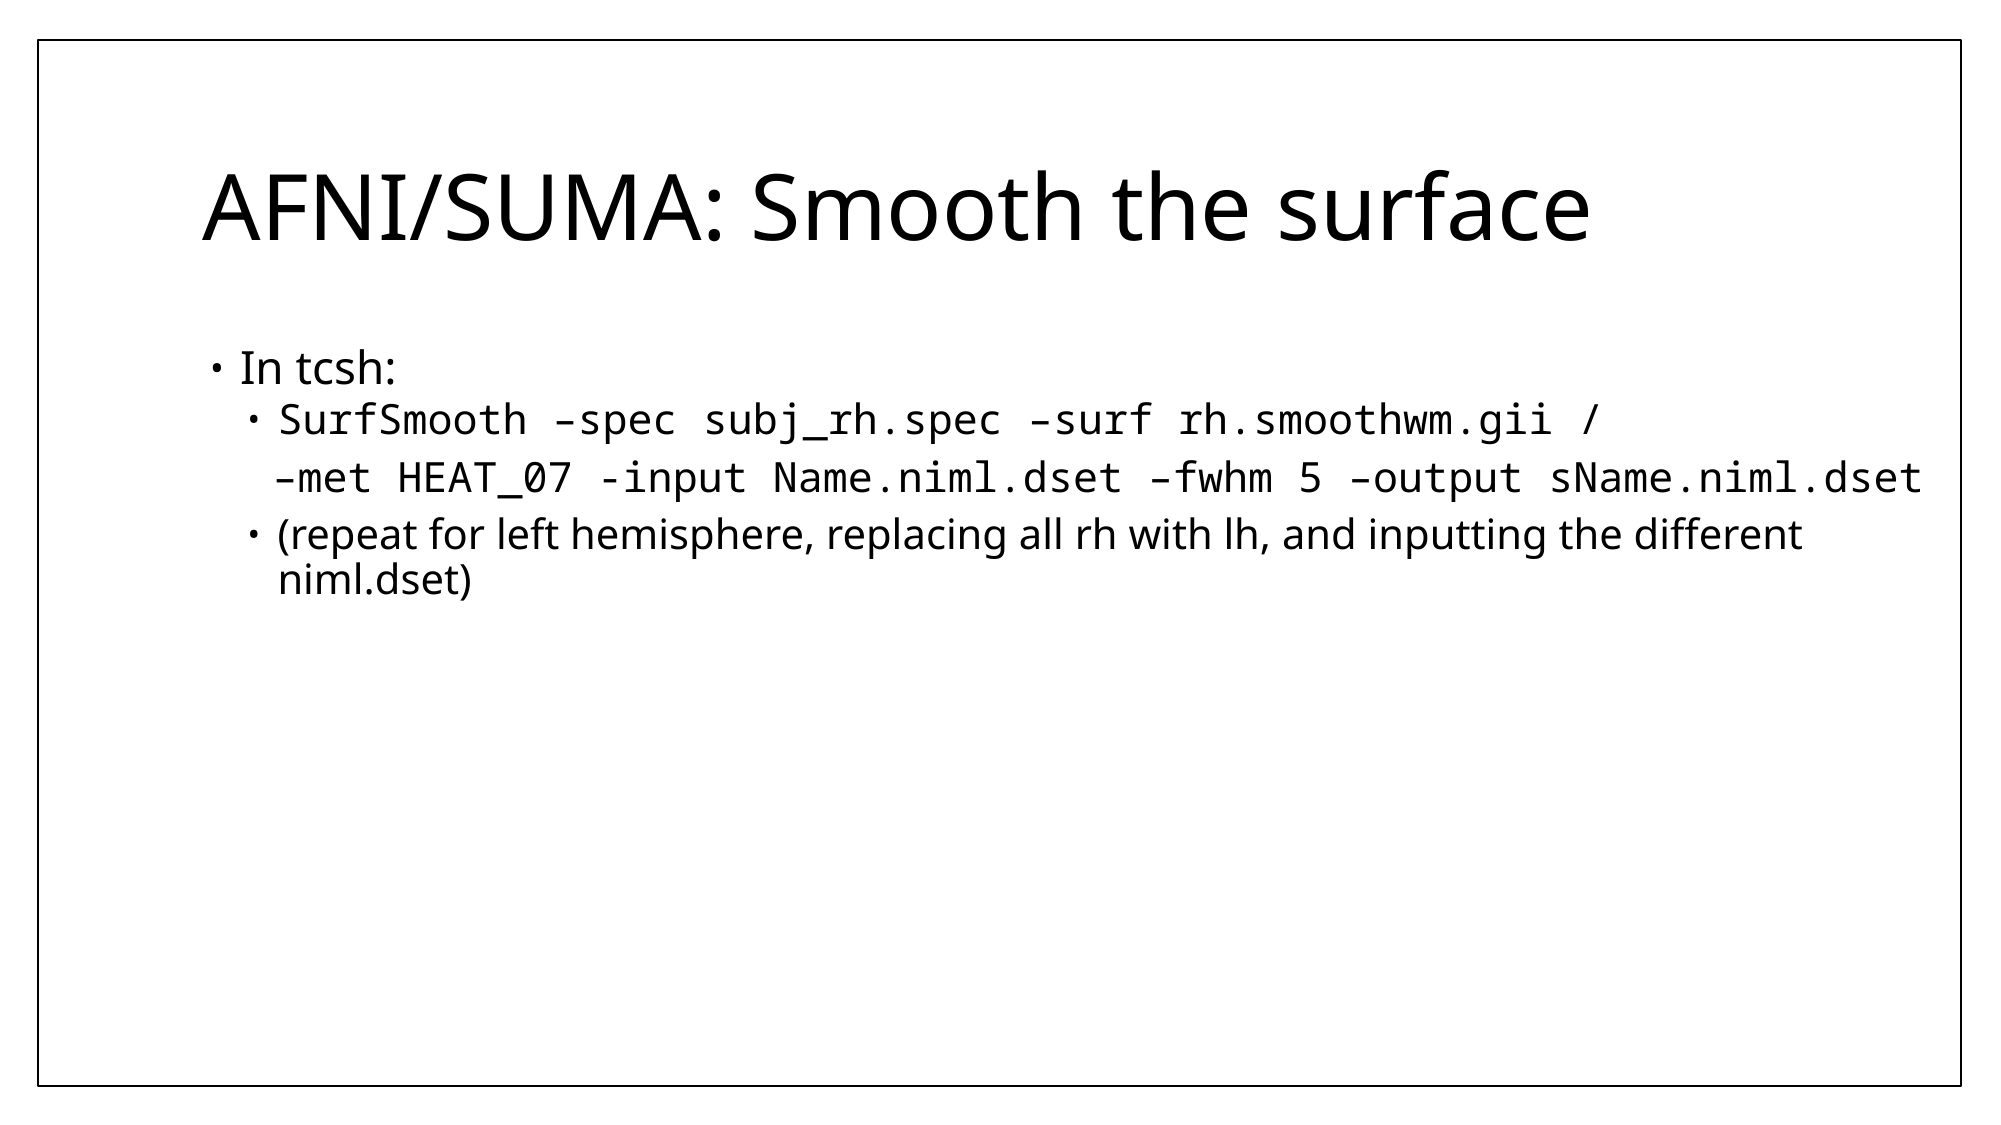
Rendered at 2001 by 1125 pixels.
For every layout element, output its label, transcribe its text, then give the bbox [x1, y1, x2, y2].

title AFNI/SUMA: Smooth the surface [187, 99, 1808, 323]
list In tcsh: SurfSmooth –spec subj_rh.spec –surf rh.smoothwm.gii / –met HEAT_07 -input Name.niml.dset –fwhm 5 –output sName.niml.dset (repeat for left hemisphere, replacing all rh with lh, and inputting the different niml.dset) [187, 337, 1946, 1000]
